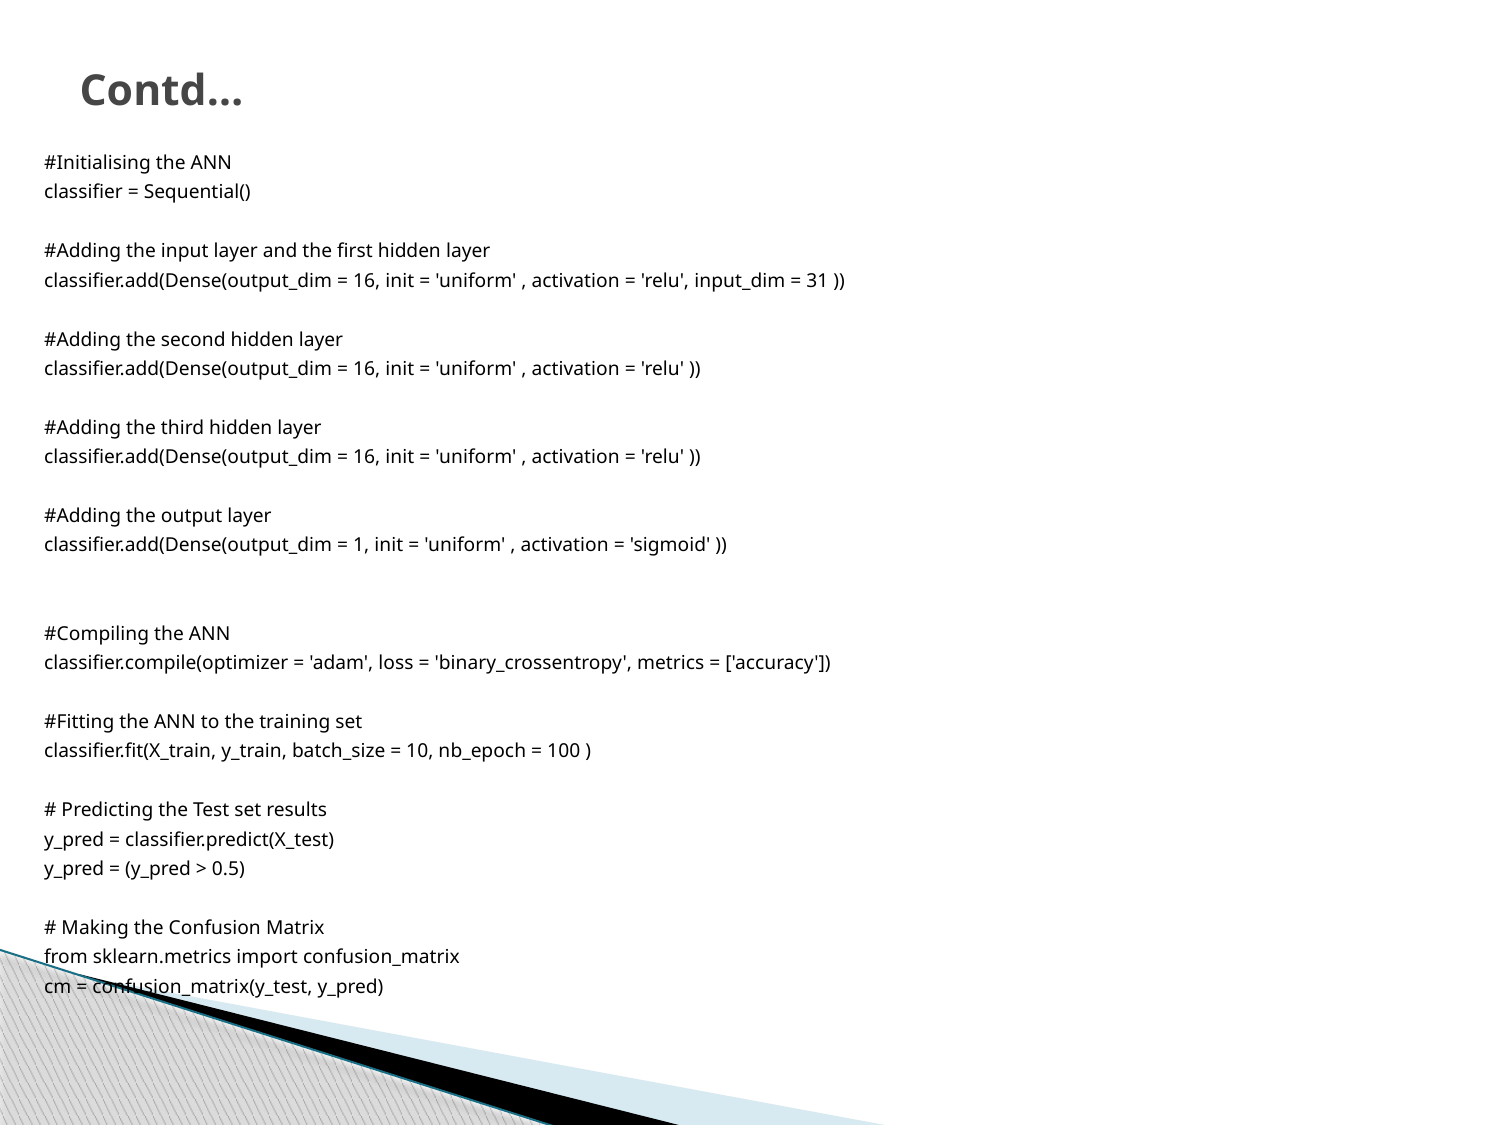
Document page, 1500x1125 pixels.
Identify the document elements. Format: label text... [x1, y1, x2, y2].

list #Initialising the ANN classifier = Sequential() #Adding the input layer and the first hidden layer classifier.add(Dense(output_dim = 16, init = 'uniform' , activation = 'relu', input_dim = 31 )) #Adding the second hidden layer classifier.add(Dense(output_dim = 16, init = 'uniform' , activation = 'relu' )) #Adding the third hidden layer classifier.add(Dense(output_dim = 16, init = 'uniform' , activation = 'relu' )) #Adding the output layer classifier.add(Dense(output_dim = 1, init = 'uniform' , activation = 'sigmoid' )) #Compiling the ANN classifier.compile(optimizer = 'adam', loss = 'binary_crossentropy', metrics = ['accuracy']) #Fitting the ANN to the training set classifier.fit(X_train, y_train, batch_size = 10, nb_epoch = 100 ) # Predicting the Test set results y_pred = classifier.predict(X_test) y_pred = (y_pred > 0.5) # Making the Confusion Matrix from sklearn.metrics import confusion_matrix cm = confusion_matrix(y_test, y_pred) [29, 113, 1377, 1012]
title Contd… [64, 54, 1415, 173]
